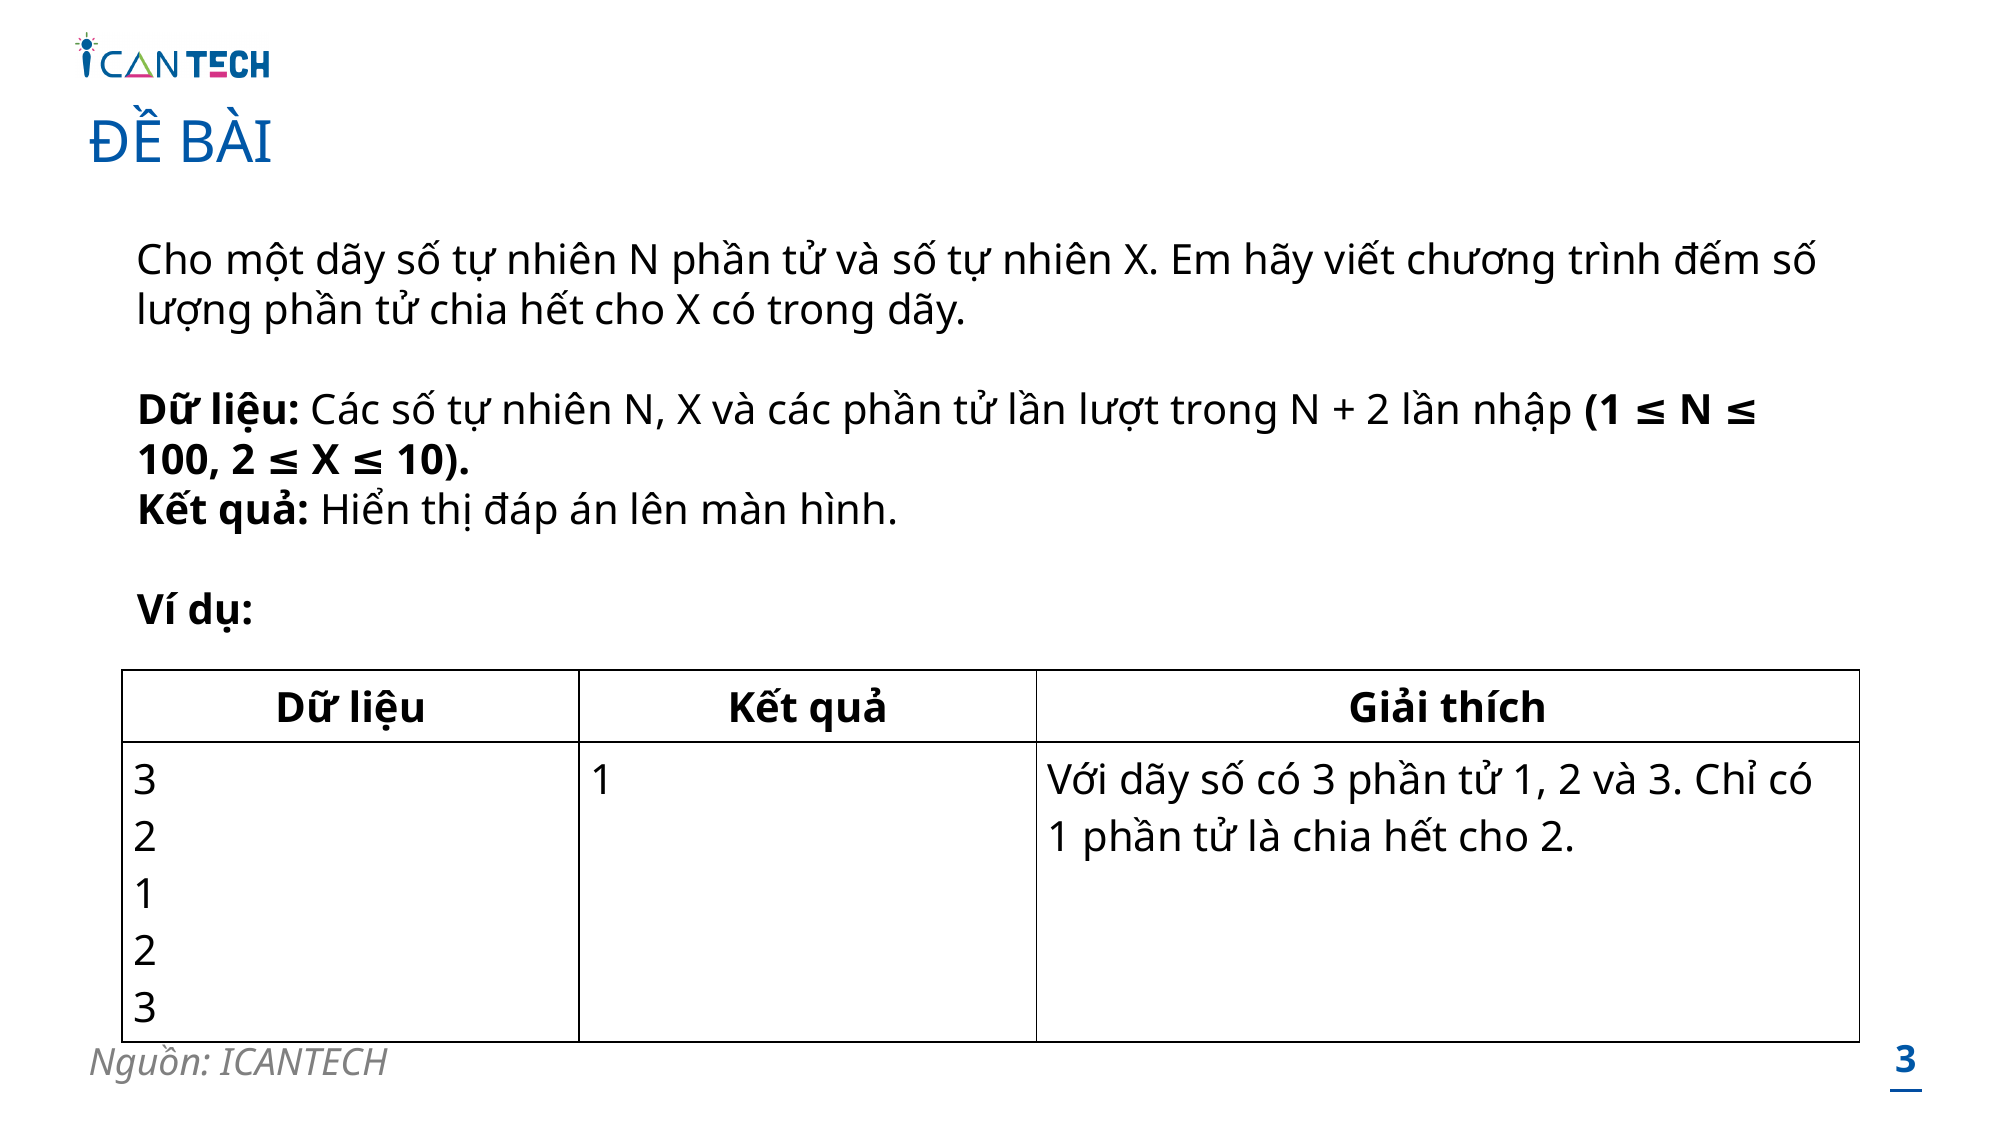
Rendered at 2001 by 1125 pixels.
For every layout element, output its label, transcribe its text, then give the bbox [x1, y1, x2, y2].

slide_number 3 [1859, 1031, 1953, 1091]
text_box Nguồn: ICANTECH [73, 1030, 1000, 1091]
table_cell 1 [580, 785, 1036, 1041]
picture [74, 32, 269, 78]
table_cell 3 2 1 2 3 [123, 785, 578, 1030]
title ĐỀ BÀI [73, 97, 1846, 259]
list Cho một dãy số tự nhiên N phần tử và số tự nhiên X. Em hãy viết chương trình đếm số lượng phần tử chia hết cho X có trong dãy. Dữ liệu: Các số tự nhiên N, X và các phần tử lần lượt trong N + 2 lần nhập (1 ≤ N ≤ 100, 2 ≤ X ≤ 10). Kết quả: Hiển thị đáp án lên màn hình. Ví dụ: [121, 131, 1860, 785]
table_cell Với dãy số có 3 phần tử 1, 2 và 3. Chỉ có 1 phần tử là chia hết cho 2. [1037, 785, 1859, 1041]
